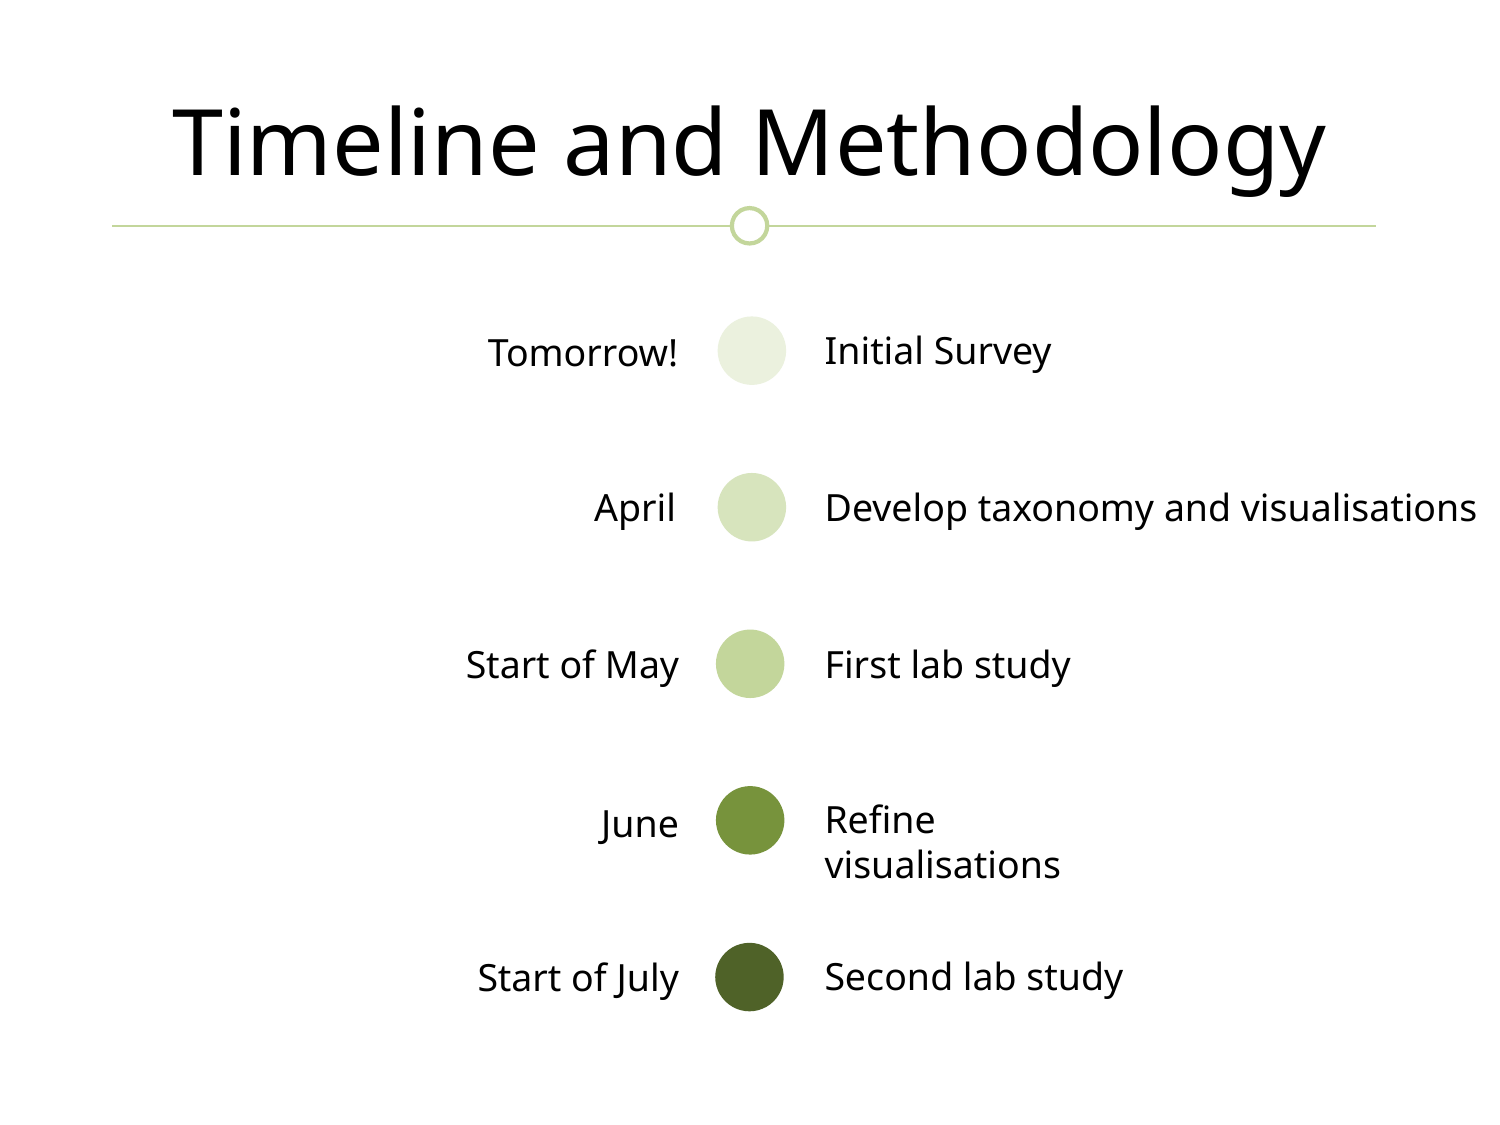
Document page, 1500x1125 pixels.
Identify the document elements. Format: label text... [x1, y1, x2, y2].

text_box April [504, 476, 691, 537]
text_box Start of May [421, 633, 694, 694]
text_box Refine visualisations [809, 788, 1191, 894]
text_box First lab study [809, 633, 1211, 694]
text_box Start of July [421, 946, 694, 1007]
text_box Second lab study [809, 945, 1176, 1006]
text_box Tomorrow! [471, 321, 694, 382]
text_box [715, 314, 789, 388]
text_box Initial Survey [809, 319, 1164, 380]
text_box June [507, 792, 694, 852]
text_box [713, 627, 787, 701]
text_box Develop taxonomy and visualisations [809, 476, 1500, 537]
text_box [713, 783, 787, 857]
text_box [111, 207, 1377, 244]
text_box [715, 470, 789, 544]
text_box [713, 940, 786, 1014]
title Timeline and Methodology [75, 45, 1425, 233]
